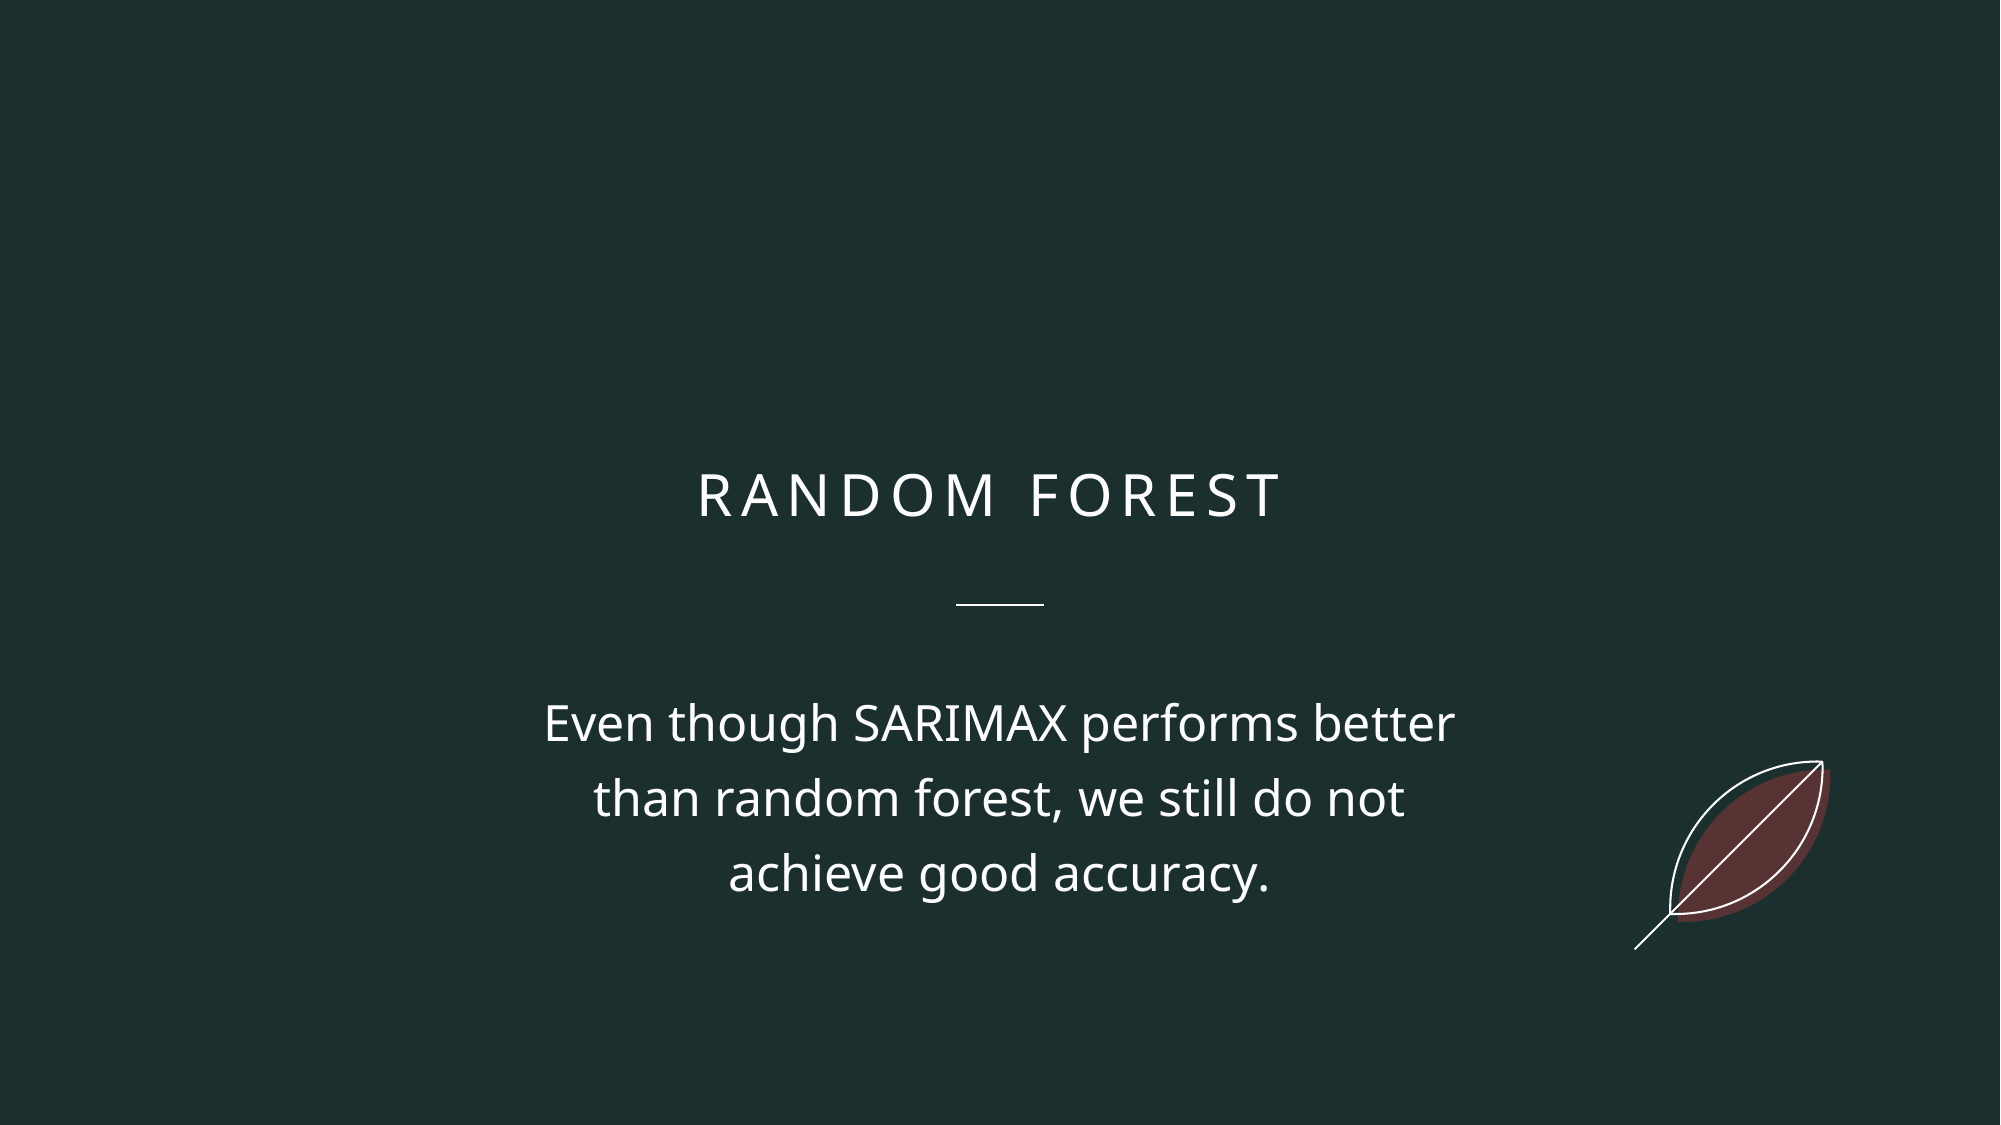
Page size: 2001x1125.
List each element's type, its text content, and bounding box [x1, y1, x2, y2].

subtitle Even though SARIMAX performs better than random forest, we still do not achieve good accuracy. [542, 676, 1458, 948]
title Random Forest [360, 177, 1640, 528]
